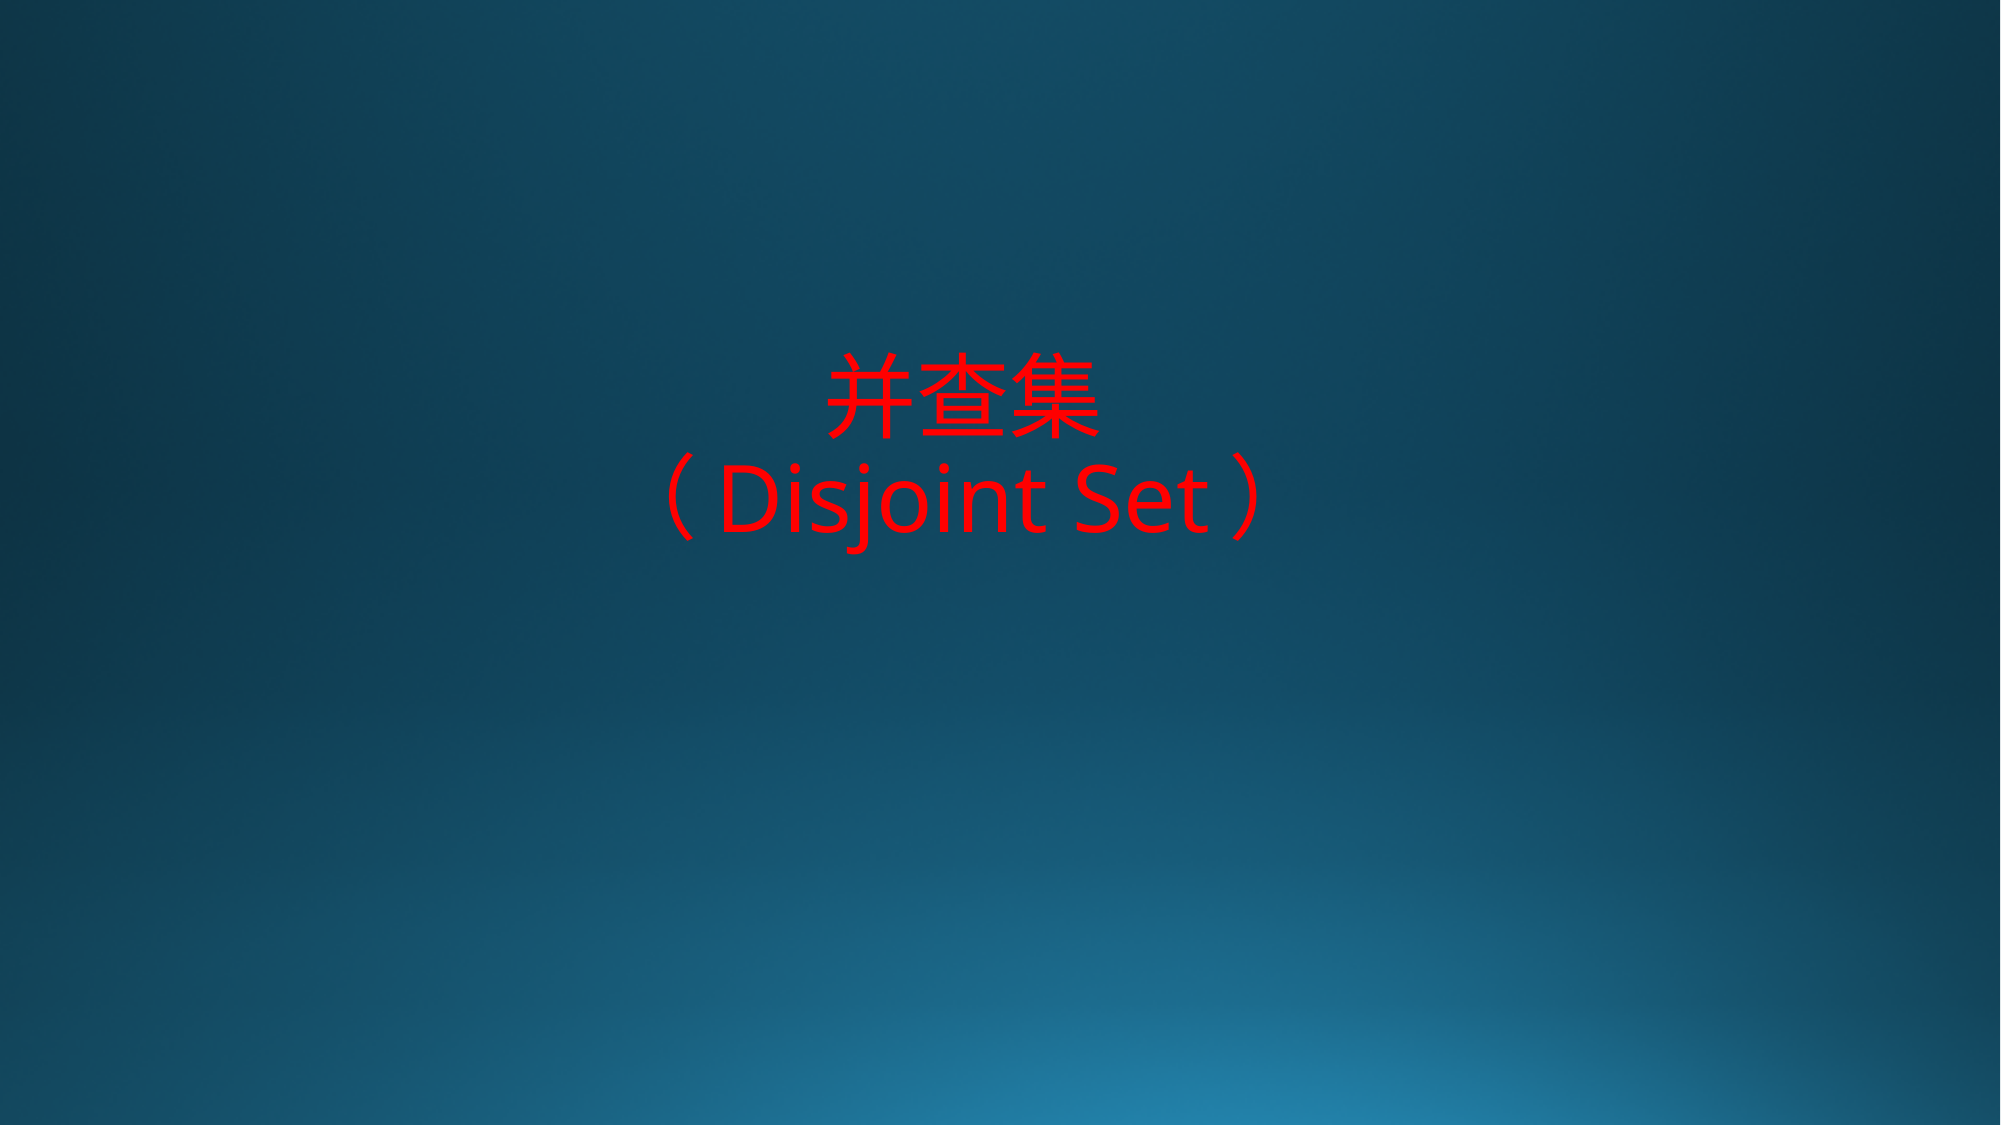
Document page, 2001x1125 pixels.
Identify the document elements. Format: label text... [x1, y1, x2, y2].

picture [0, 0, 2001, 1125]
title 并查集 （Disjoint Set） [100, 342, 1826, 561]
